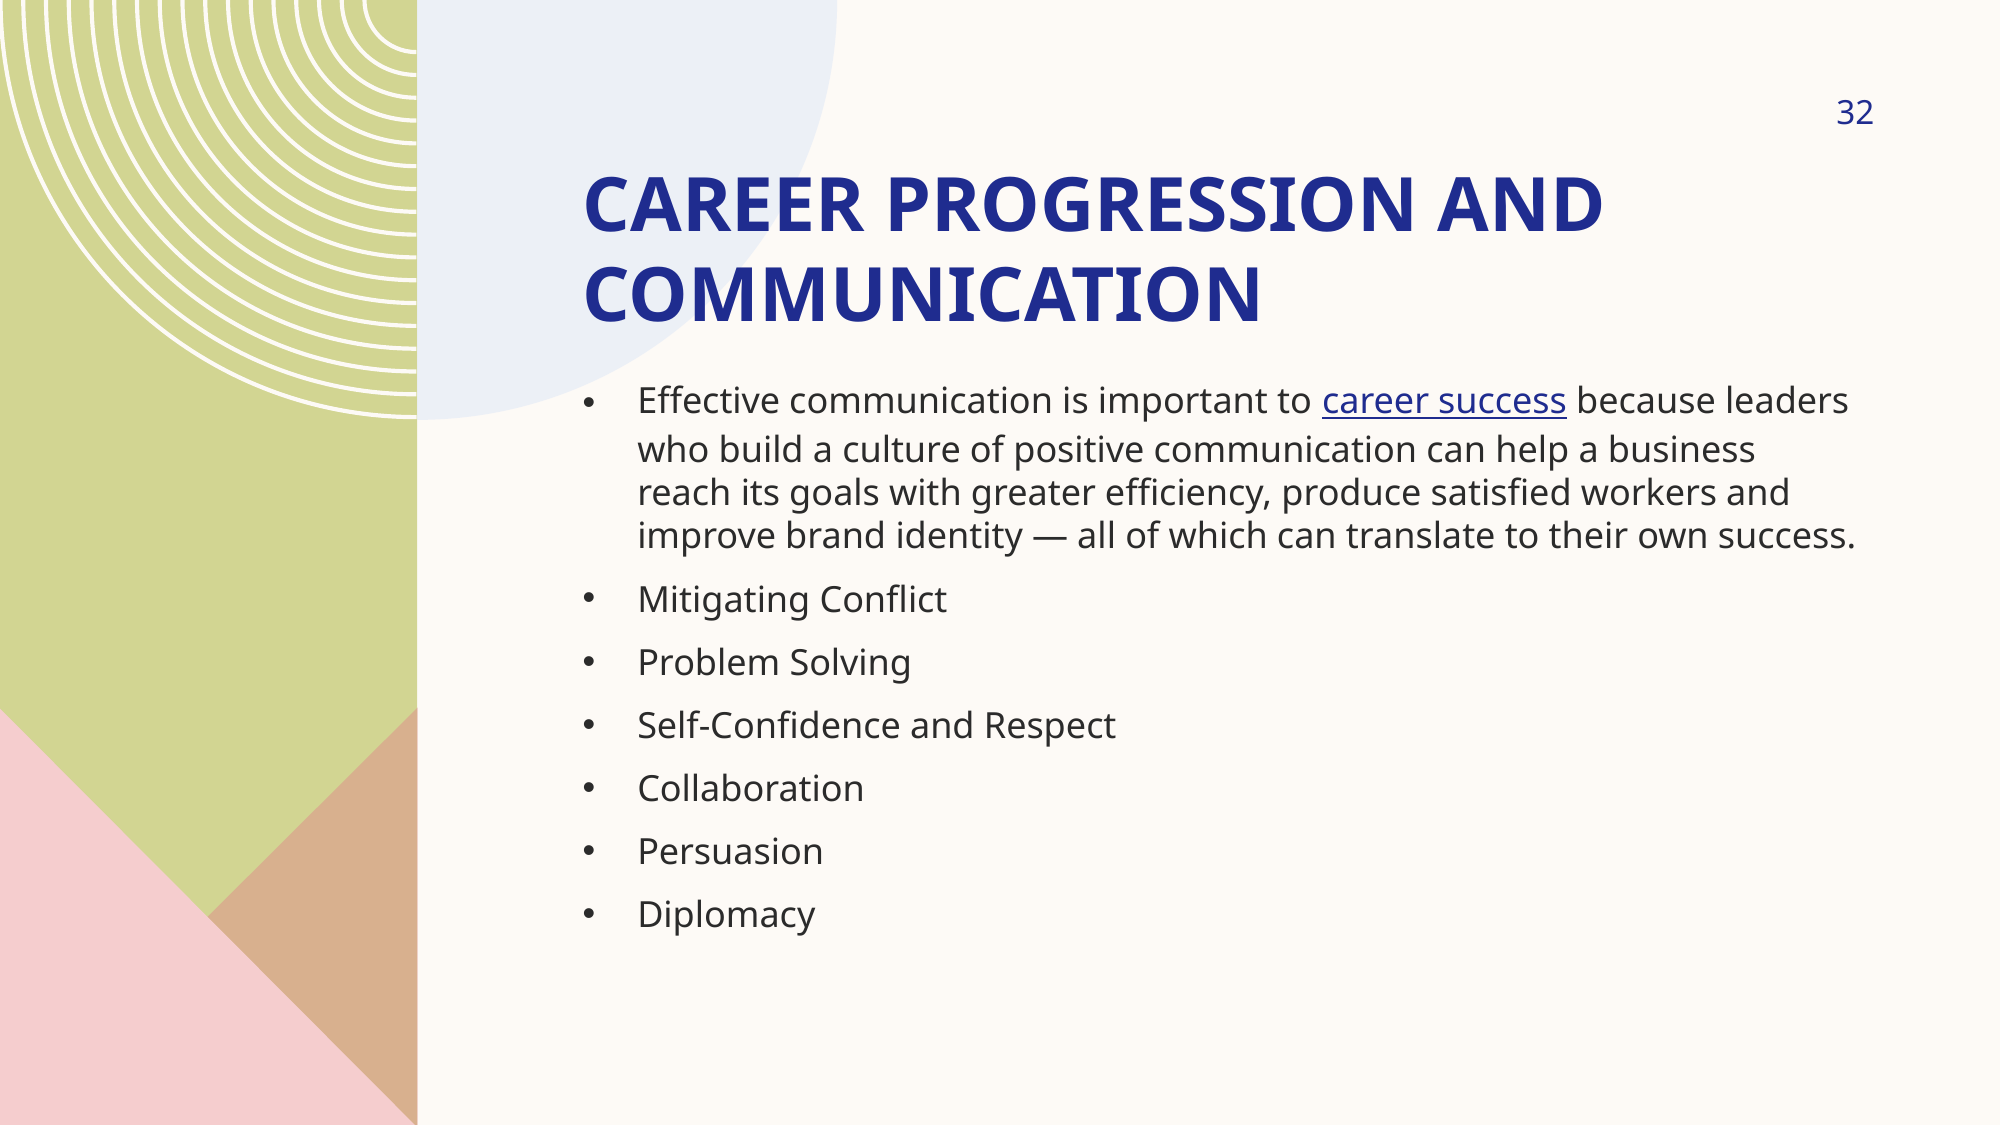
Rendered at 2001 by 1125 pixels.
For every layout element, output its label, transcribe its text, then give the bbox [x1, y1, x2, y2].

slide_number 32 [1699, 75, 1875, 153]
title Career Progression and Communication [567, 173, 1875, 337]
list Effective communication is important to career success because leaders who build a culture of positive communication can help a business reach its goals with greater efficiency, produce satisfied workers and improve brand identity — all of which can translate to their own success. Mitigating Conflict Problem Solving Self-Confidence and Respect Collaboration Persuasion Diplomacy [567, 377, 1875, 952]
